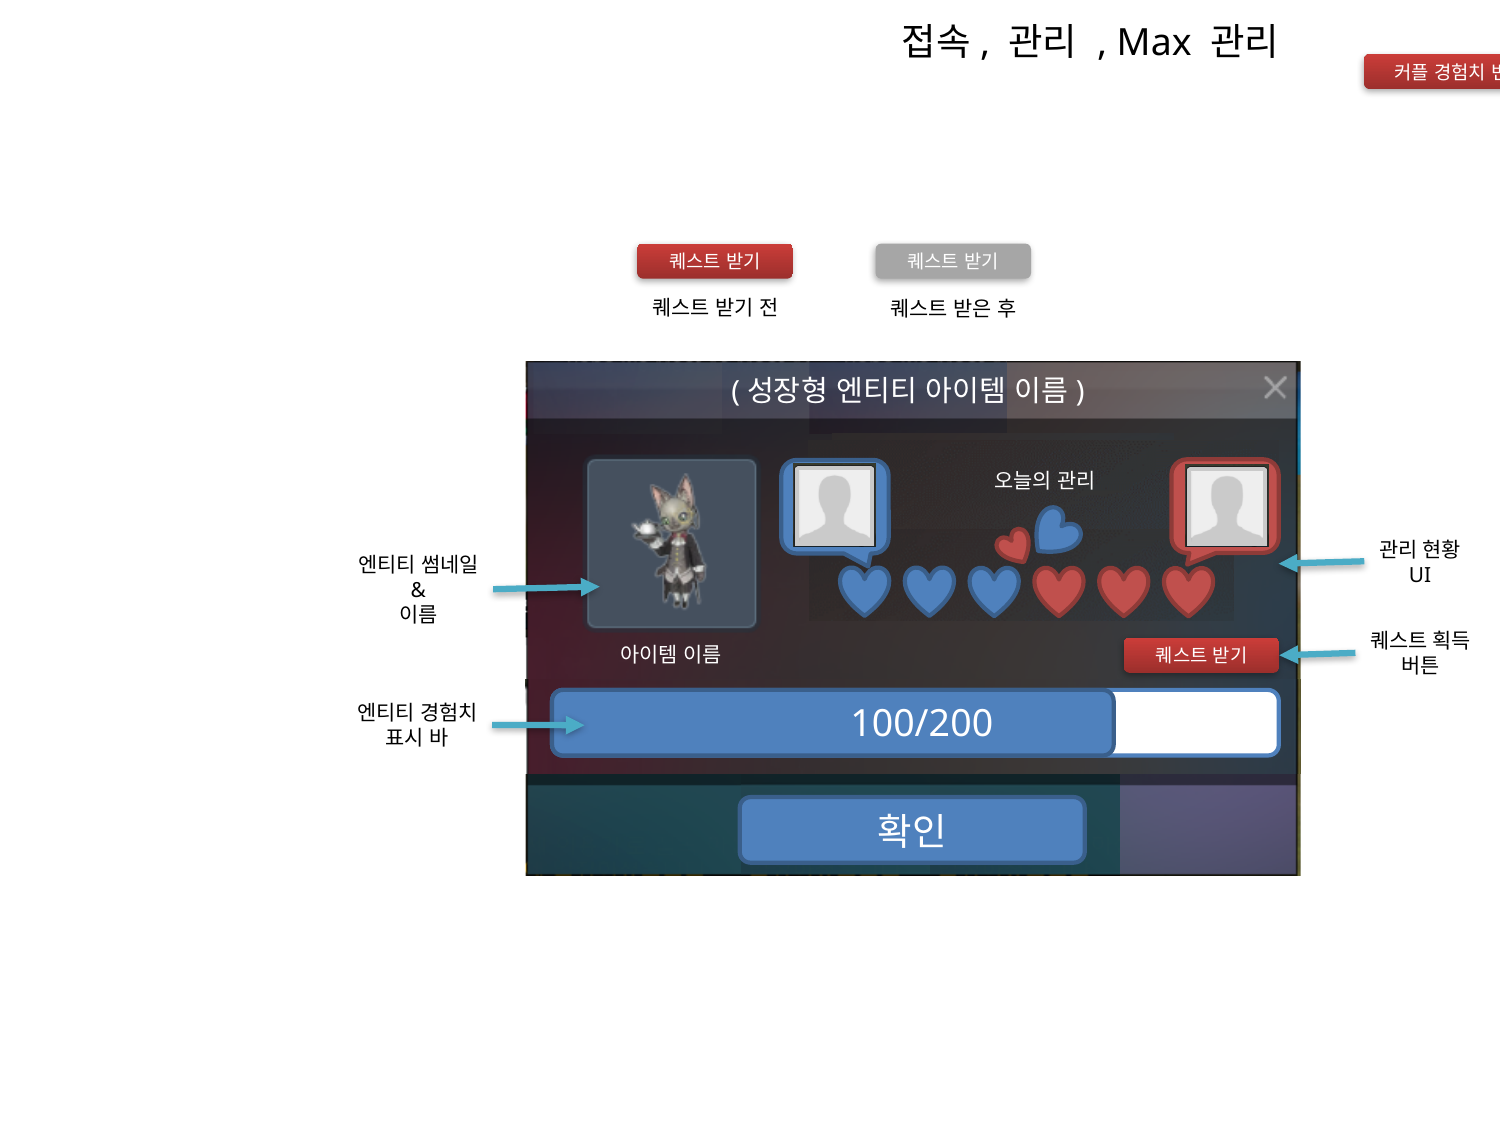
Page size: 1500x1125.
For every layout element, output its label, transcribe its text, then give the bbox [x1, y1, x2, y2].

text_box 접속, 관리 , Max 관리 [887, 11, 1294, 71]
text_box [335, 361, 1493, 876]
text_box 커플 경험치 변환 [1364, 54, 1500, 90]
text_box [629, 243, 1040, 329]
